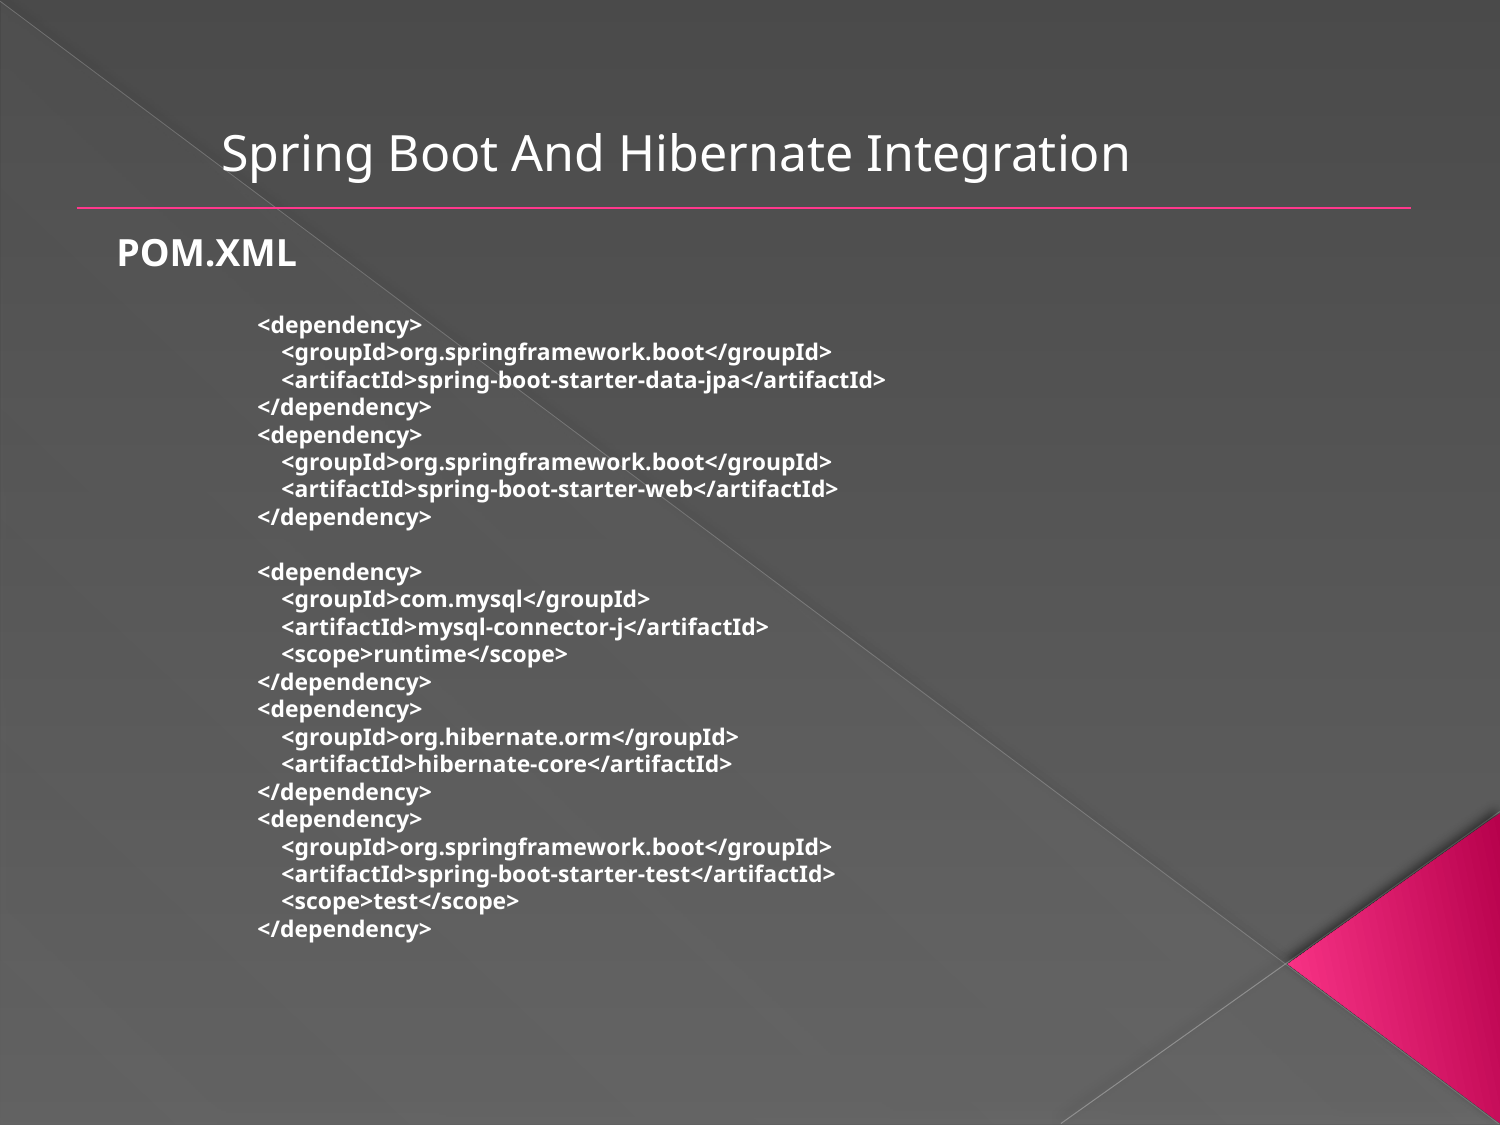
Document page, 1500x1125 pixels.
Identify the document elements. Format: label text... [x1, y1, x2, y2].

text_box POM.XML [101, 221, 312, 282]
text_box <dependency> <groupId>org.springframework.boot</groupId> <artifactId>spring-boot-starter-data-jpa</artifactId> </dependency> <dependency> <groupId>org.springframework.boot</groupId> <artifactId>spring-boot-starter-web</artifactId> </dependency> <dependency> <groupId>com.mysql</groupId> <artifactId>mysql-connector-j</artifactId> <scope>runtime</scope> </dependency> <dependency> <groupId>org.hibernate.orm</groupId> <artifactId>hibernate-core</artifactId> </dependency> <dependency> <groupId>org.springframework.boot</groupId> <artifactId>spring-boot-starter-test</artifactId> <scope>test</scope> </dependency> [242, 302, 903, 977]
text_box Spring Boot And Hibernate Integration [206, 113, 1306, 189]
